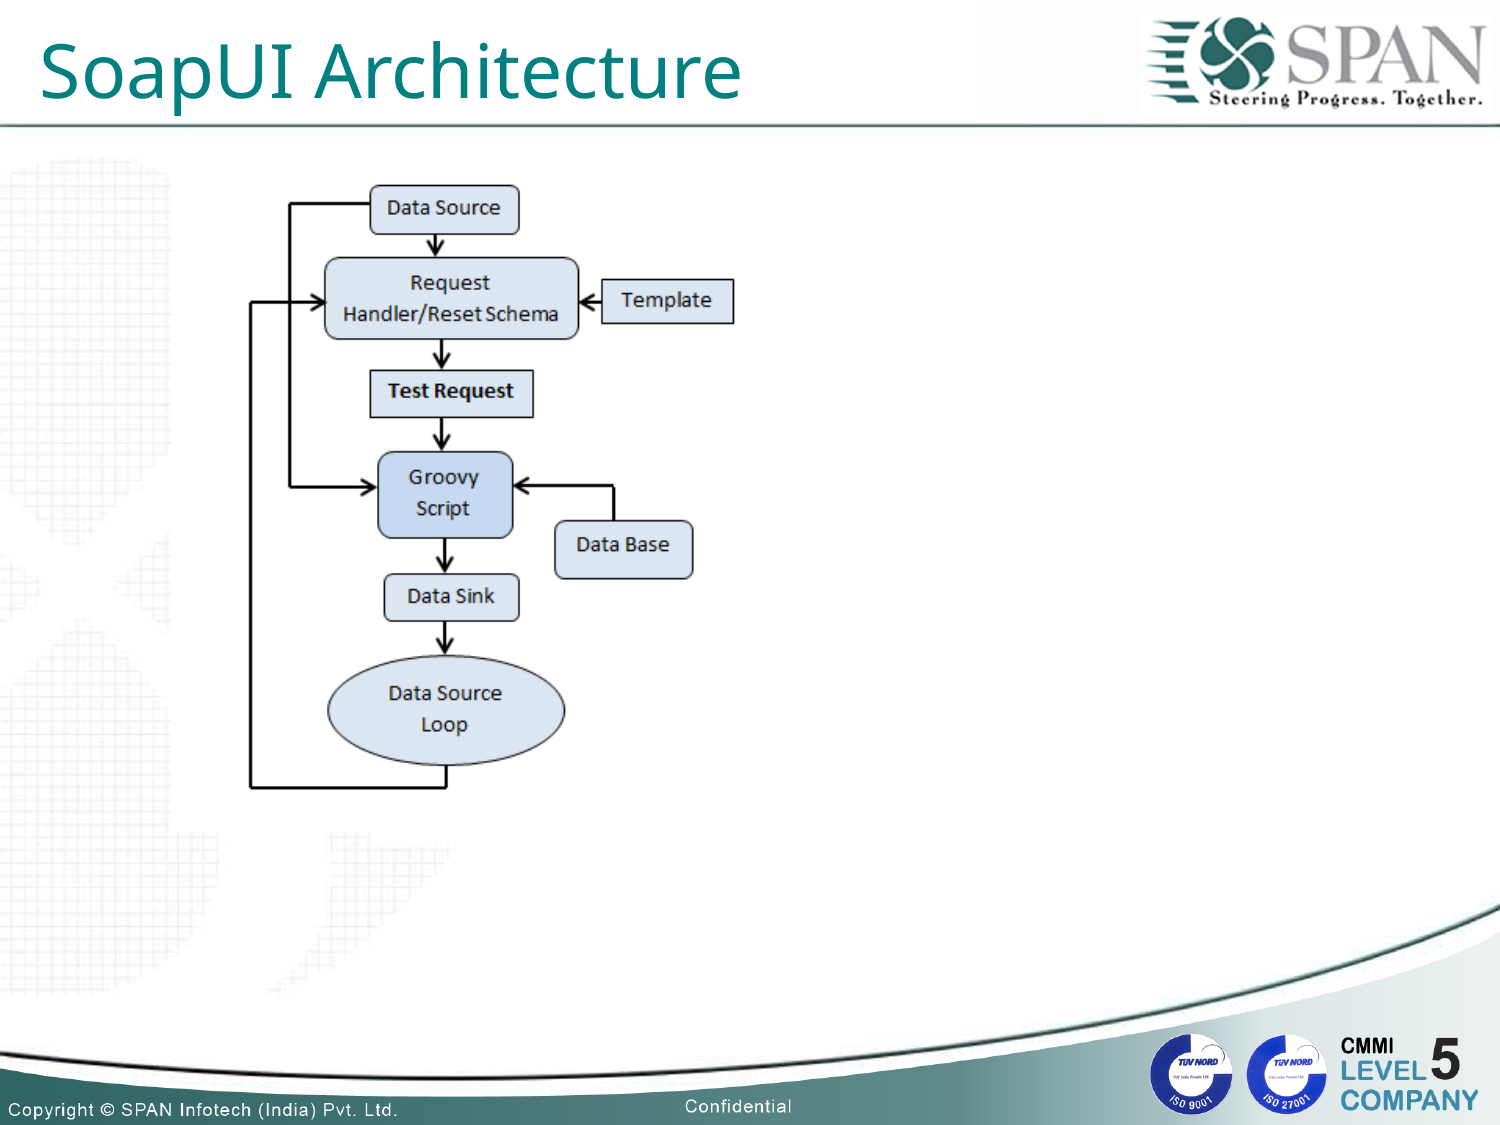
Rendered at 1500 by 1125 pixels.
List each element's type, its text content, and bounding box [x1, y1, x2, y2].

title SoapUI Architecture [24, 24, 1088, 113]
picture [0, 0, 1500, 1125]
